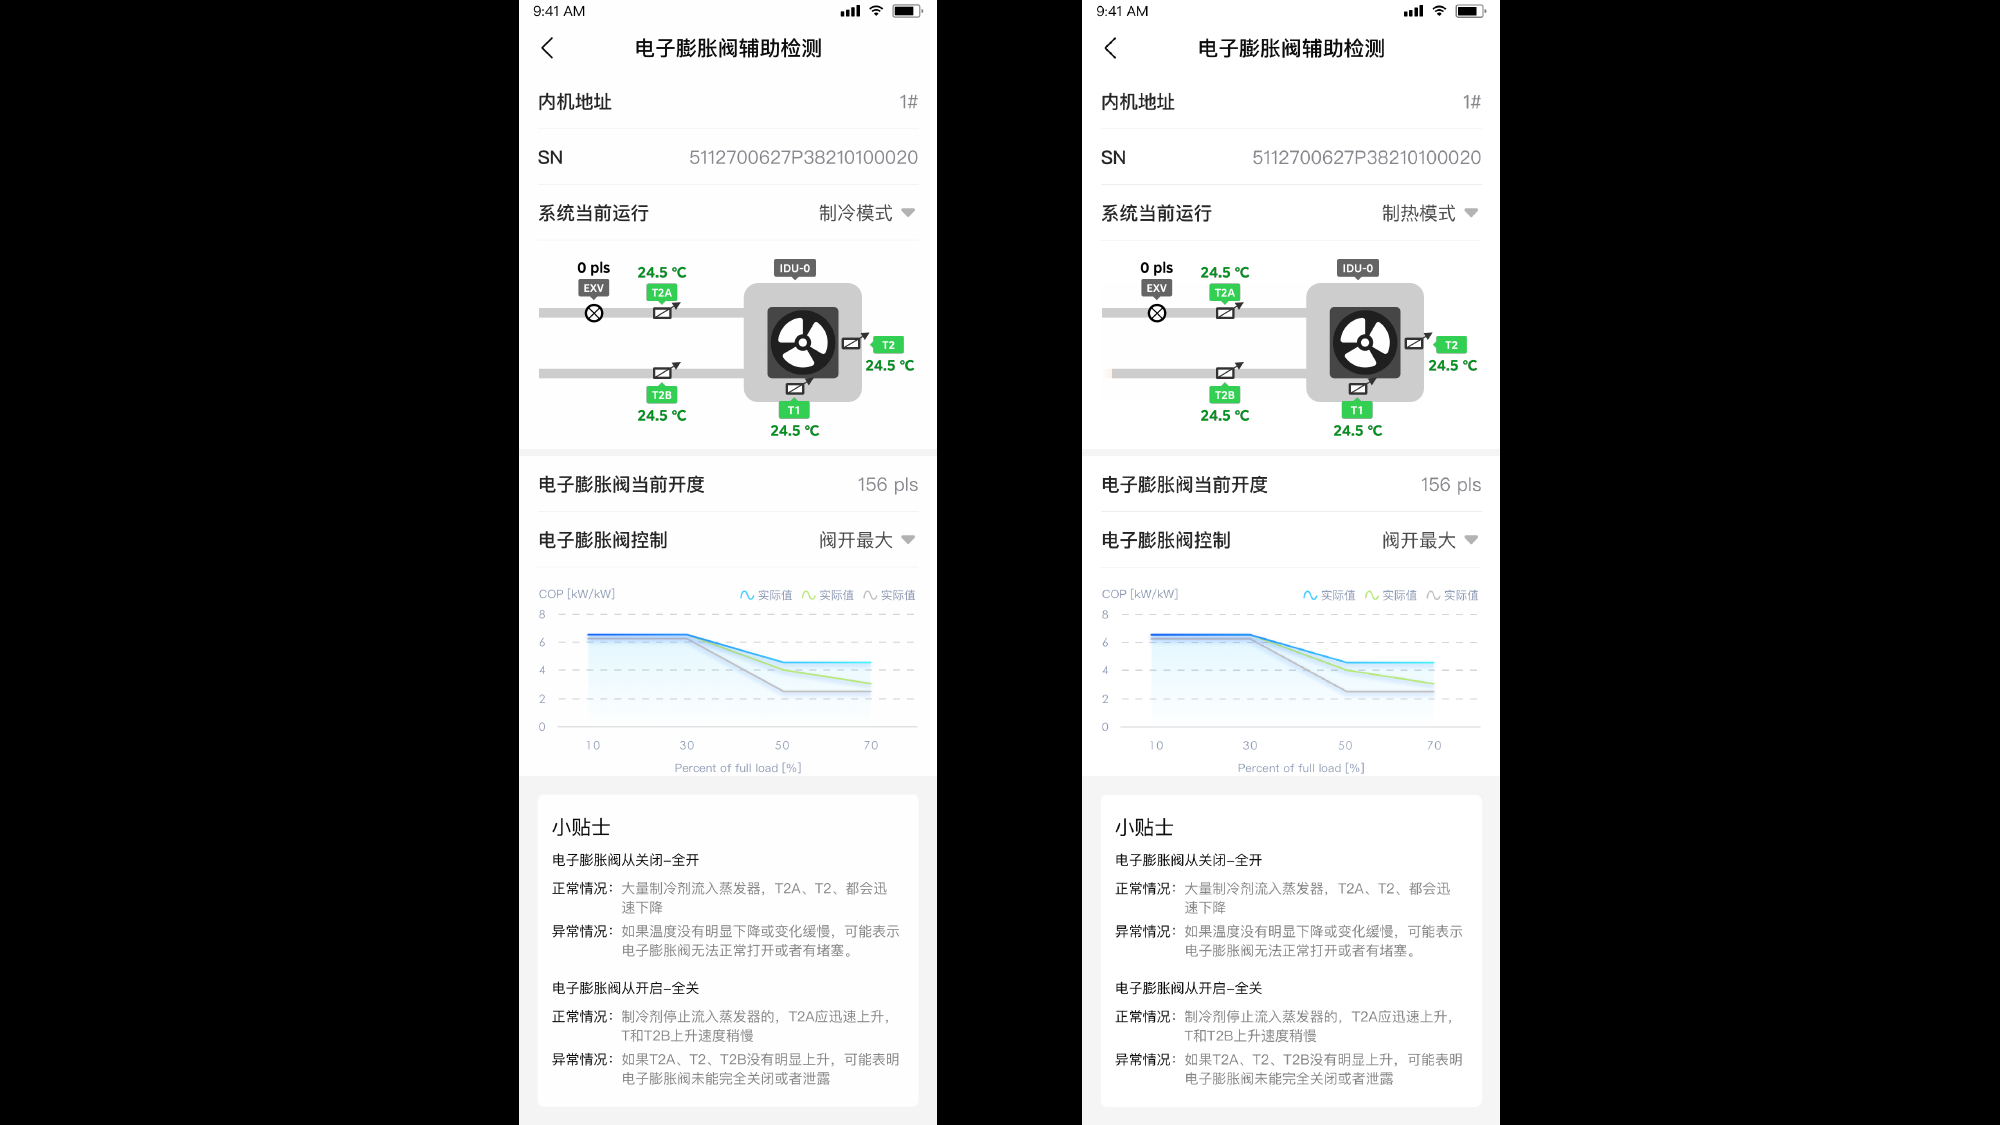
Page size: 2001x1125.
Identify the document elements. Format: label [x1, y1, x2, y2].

picture [1082, 0, 1501, 1125]
picture [519, 0, 938, 1125]
